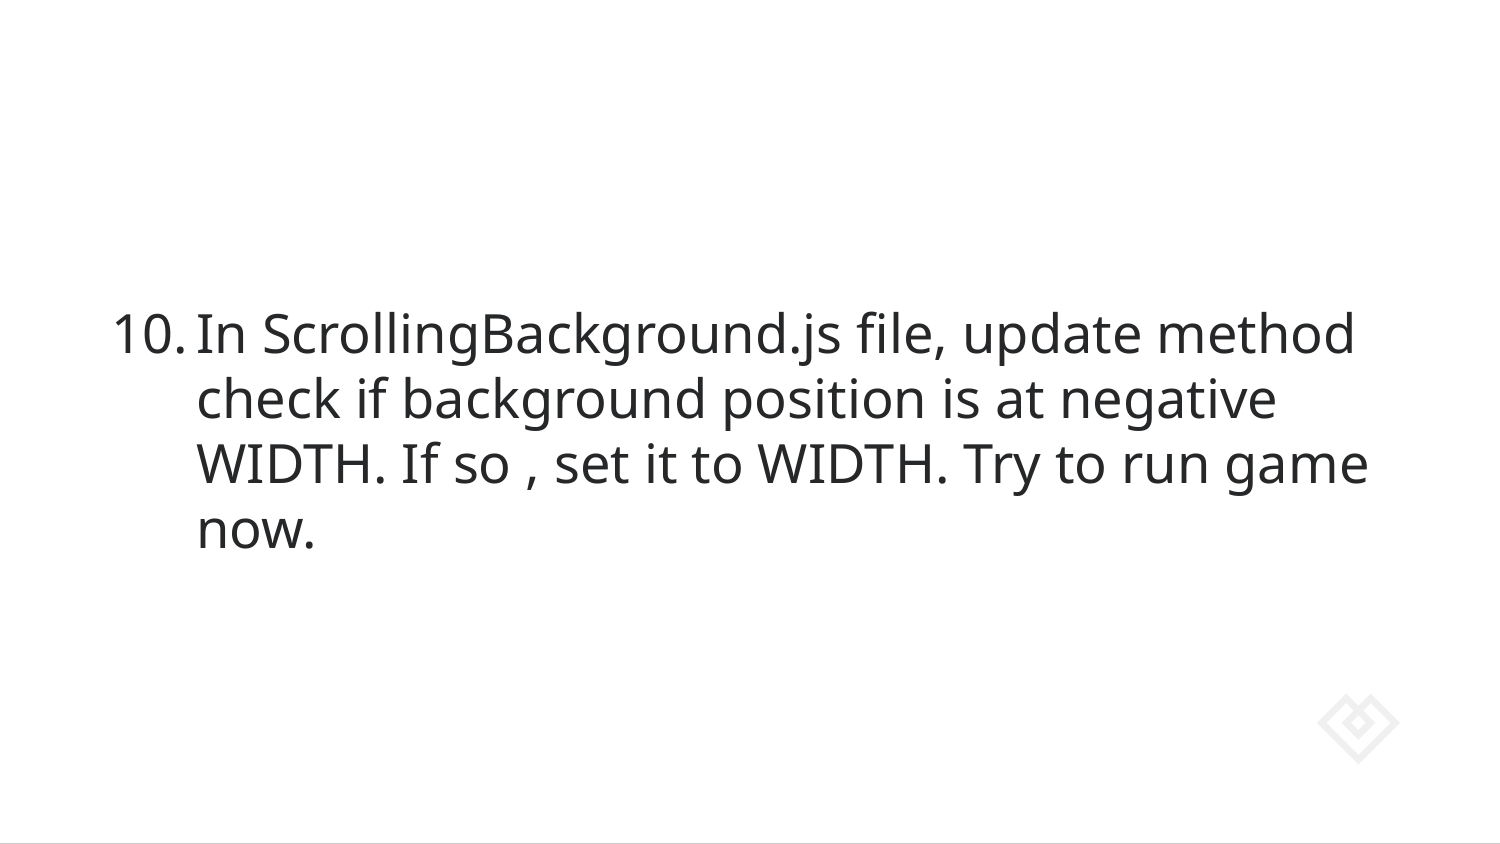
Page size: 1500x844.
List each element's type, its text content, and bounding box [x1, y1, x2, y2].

list In ScrollingBackground.js file, update method check if background position is at negative WIDTH. If so , set it to WIDTH. Try to run game now. [96, 291, 1400, 765]
